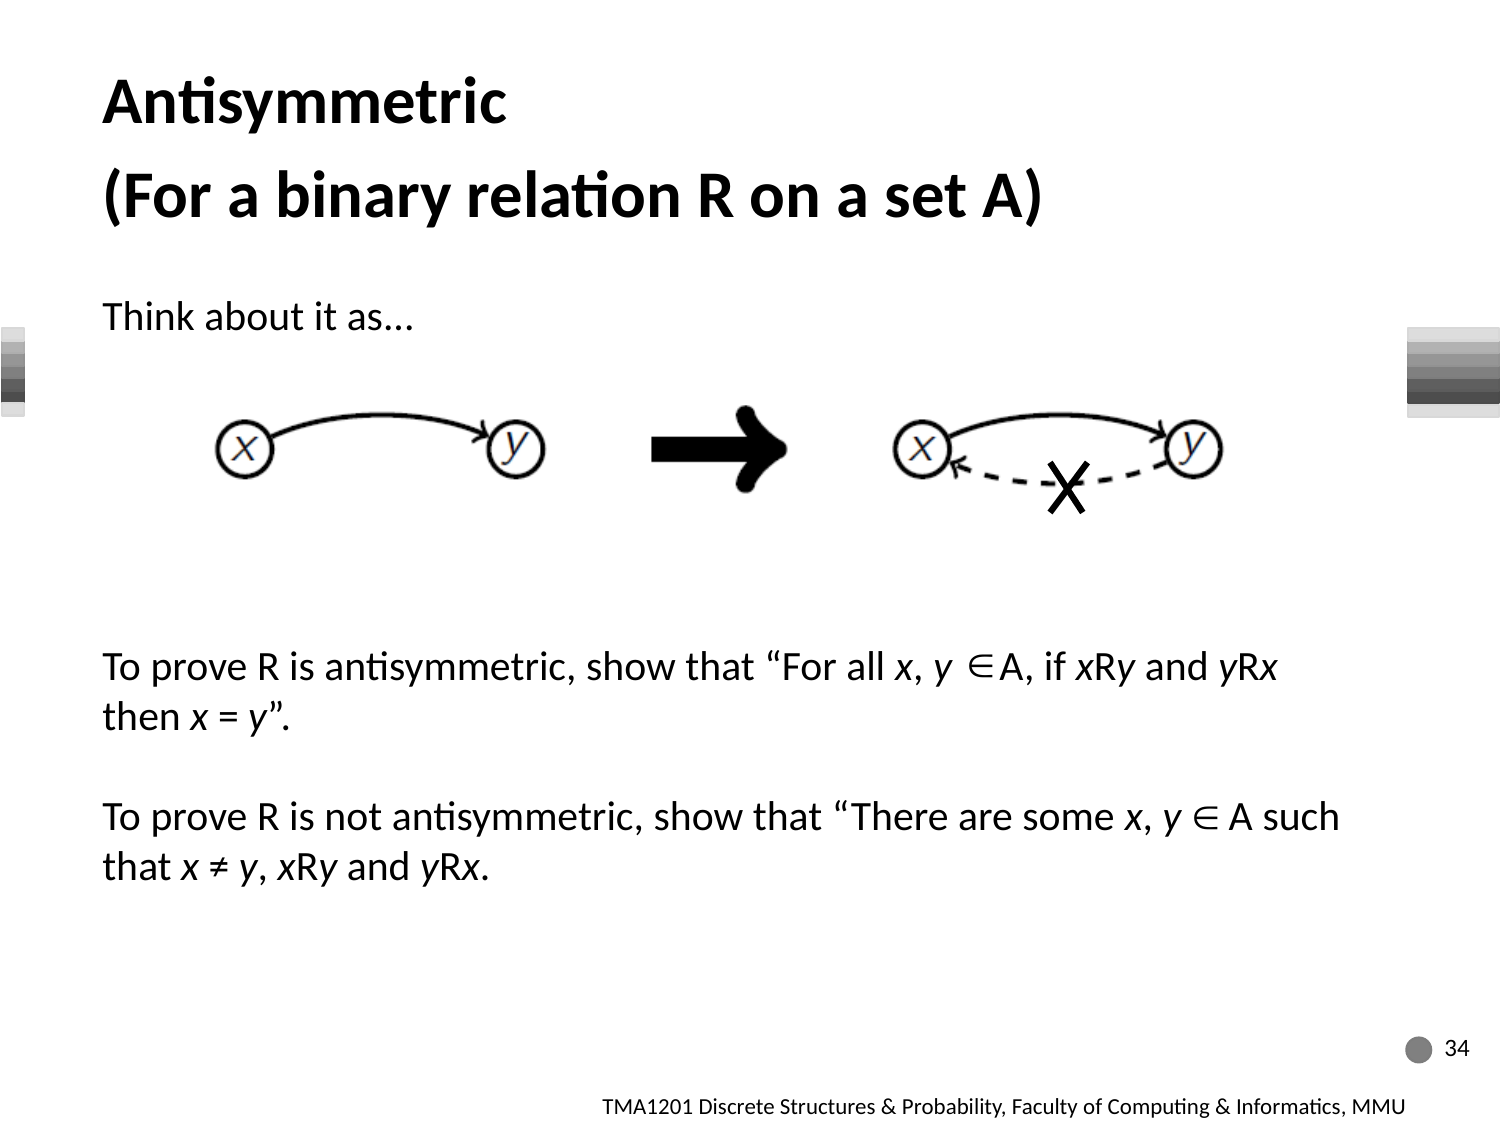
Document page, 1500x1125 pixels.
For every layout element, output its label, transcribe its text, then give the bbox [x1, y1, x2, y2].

picture [211, 404, 1229, 501]
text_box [1189, 801, 1226, 838]
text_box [1049, 461, 1084, 514]
footer TMA1201 Discrete Structures & Probability, Faculty of Computing & Informatics, MMU [587, 1084, 1500, 1125]
text_box Think about it as... To prove R is antisymmetric, show that “For all x, y A, if xRy and yRx then x = y”. To prove R is not antisymmetric, show that “There are some x, y A such that x ≠ y, xRy and yRx. [87, 281, 1363, 947]
slide_number 34 [1429, 1009, 1500, 1084]
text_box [964, 649, 1001, 687]
list Antisymmetric (For a binary relation R on a set A) [87, 50, 1438, 238]
